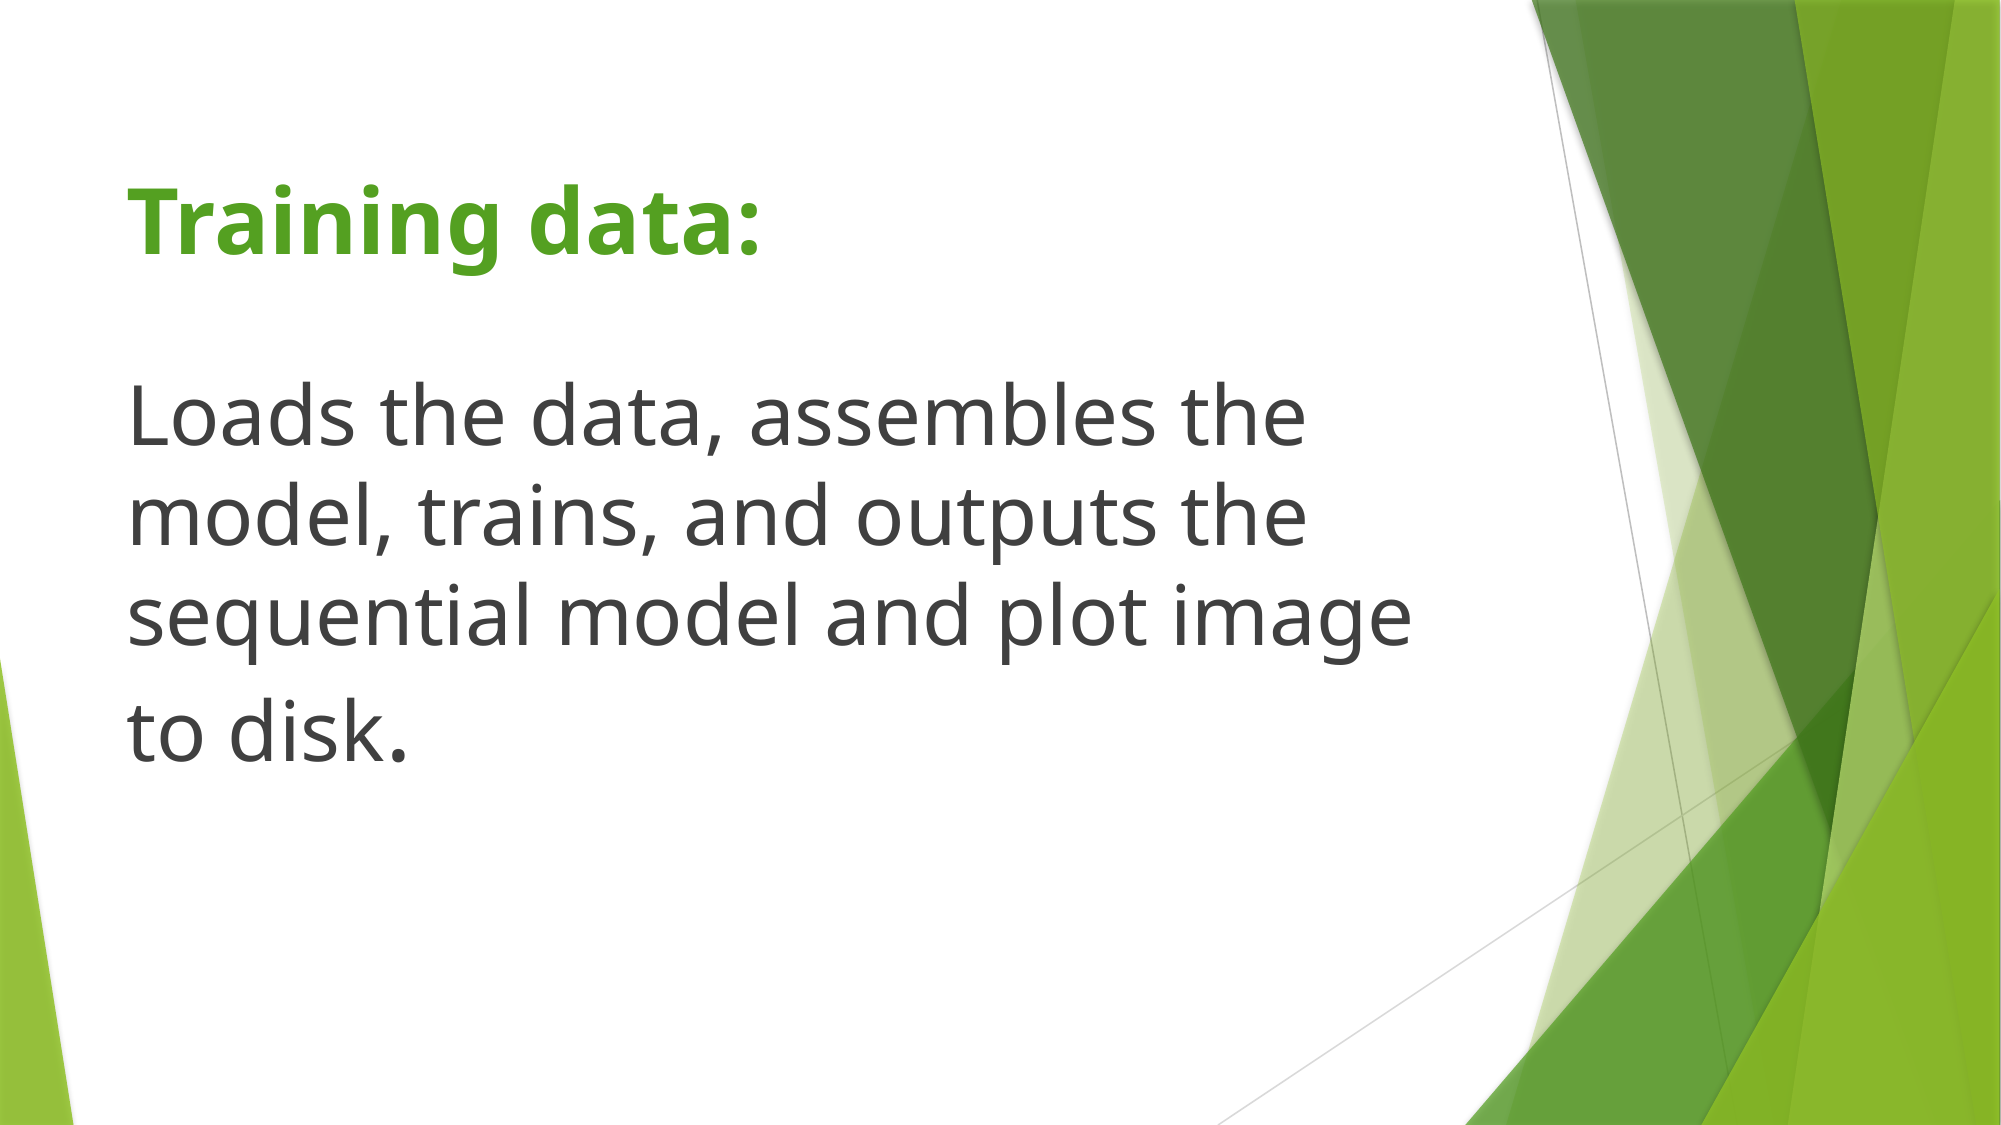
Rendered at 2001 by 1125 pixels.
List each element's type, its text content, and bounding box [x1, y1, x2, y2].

list Loads the data, assembles the model, trains, and outputs the sequential model and plot image to disk. [111, 354, 1522, 992]
title Training data: [111, 99, 1522, 317]
